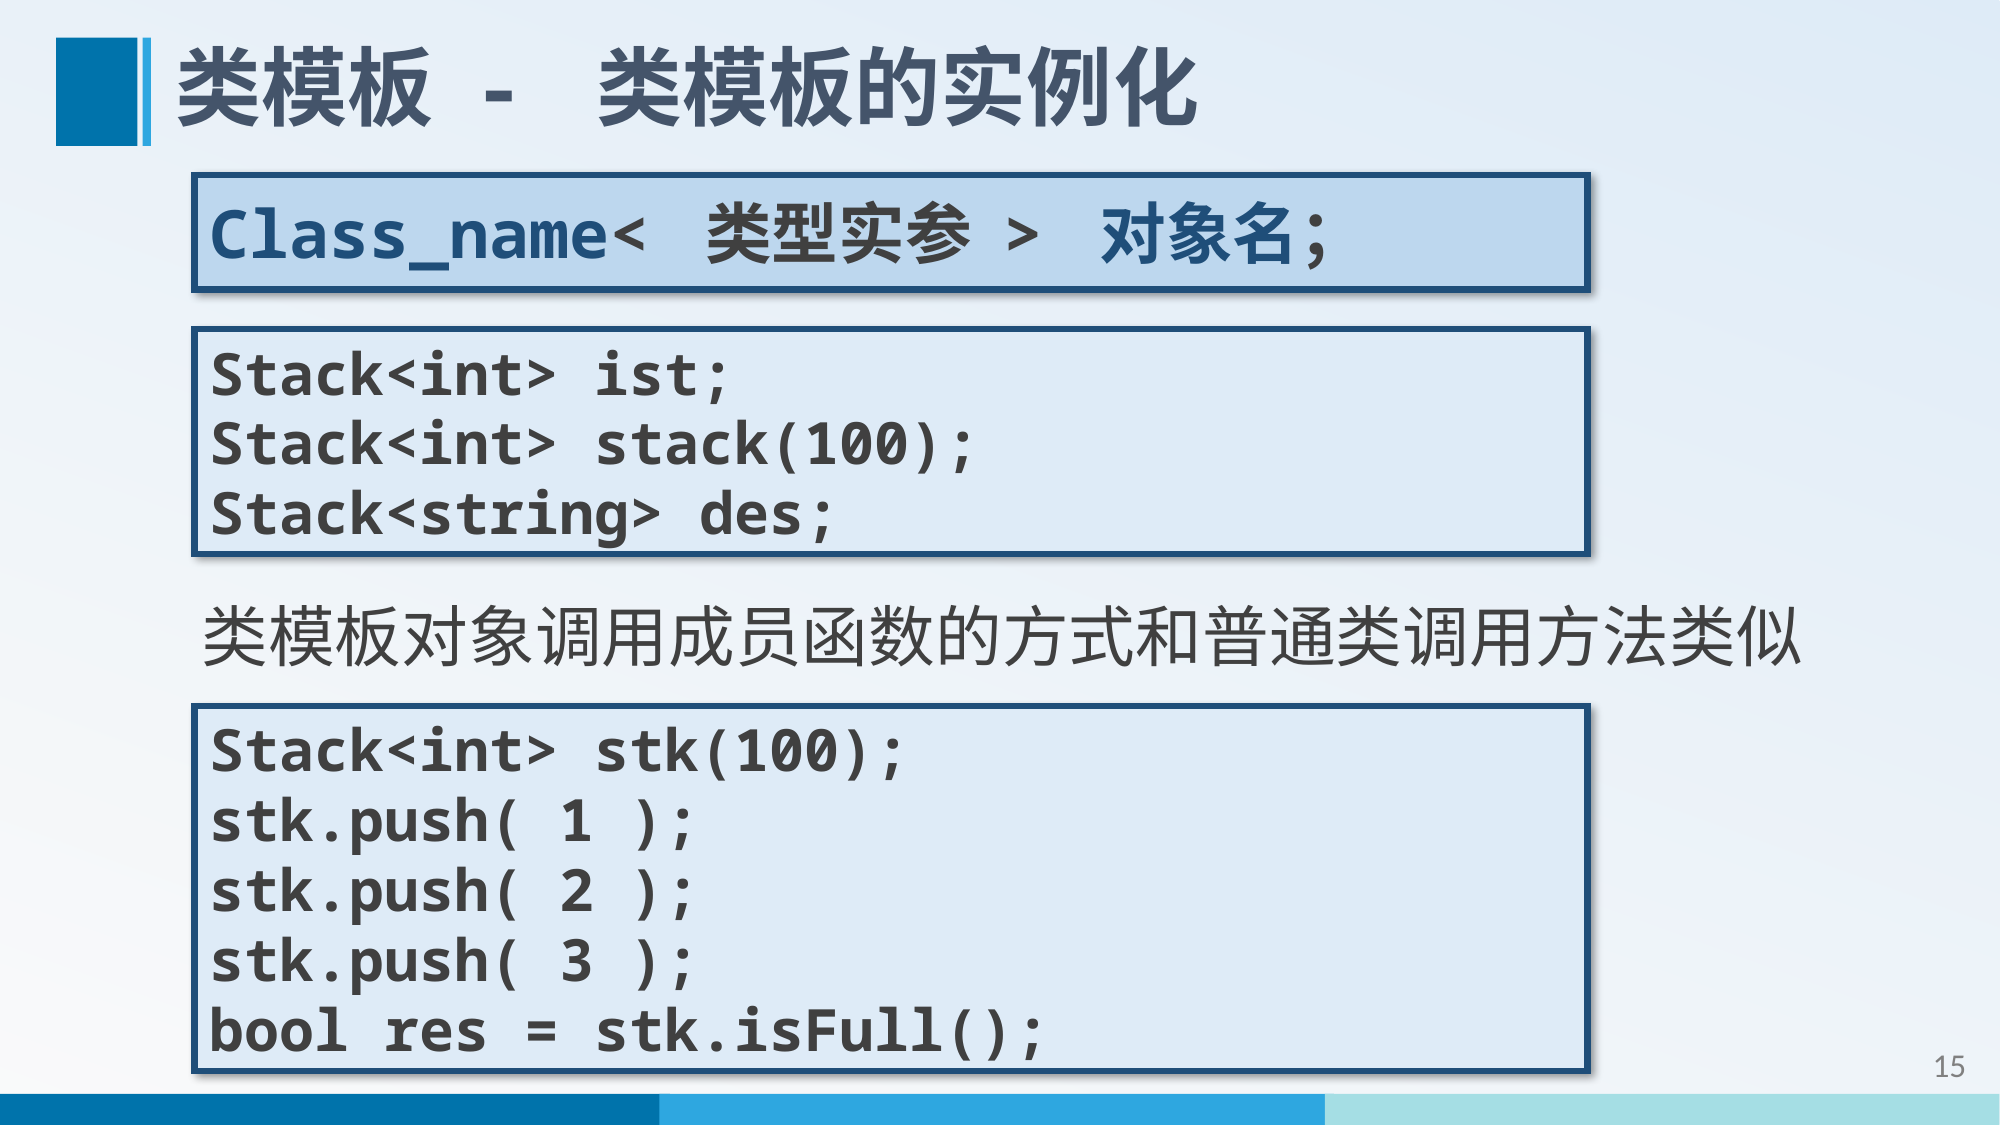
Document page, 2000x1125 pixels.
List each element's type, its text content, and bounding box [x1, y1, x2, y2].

text_box 类模板对象调用成员函数的方式和普通类调用方法类似 [168, 587, 1946, 700]
text_box Stack<int> stk(100); stk.push( 1 ); stk.push( 2 ); stk.push( 3 ); bool res = stk.isFull(); [194, 705, 1588, 1072]
text_box Class_name< 类型实参 > 对象名； [194, 175, 1588, 290]
text_box Stack<int> ist; Stack<int> stack(100); Stack<string> des; [194, 328, 1588, 555]
title 类模板 - 类模板的实例化 [160, 37, 1791, 146]
